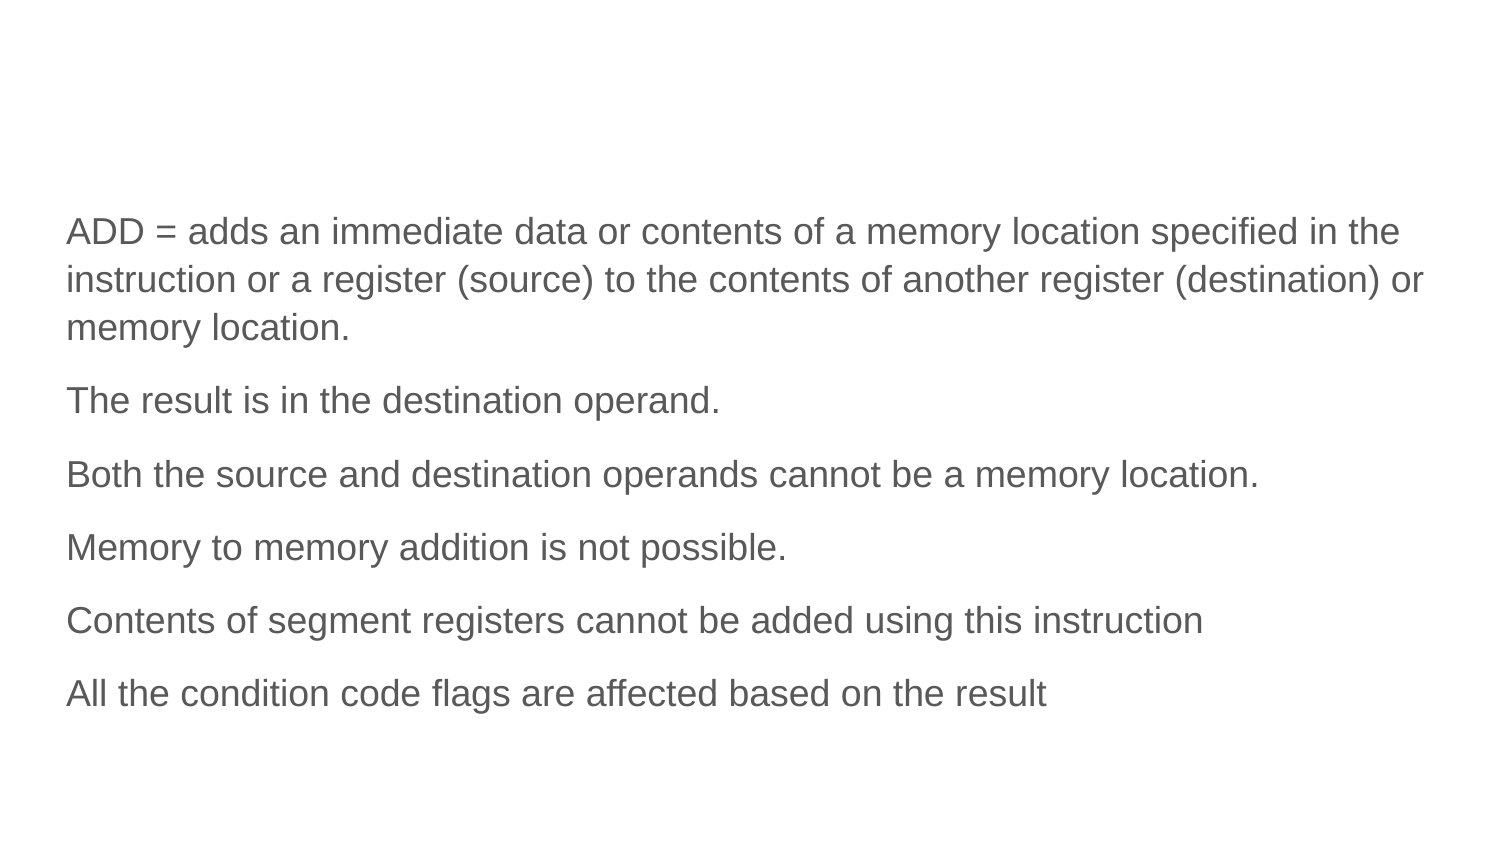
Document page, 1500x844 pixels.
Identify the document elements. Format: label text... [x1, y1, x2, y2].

list ADD = adds an immediate data or contents of a memory location specified in the instruction or a register (source) to the contents of another register (destination) or memory location. The result is in the destination operand. Both the source and destination operands cannot be a memory location. Memory to memory addition is not possible. Contents of segment registers cannot be added using this instruction All the condition code flags are affected based on the result [51, 189, 1449, 750]
